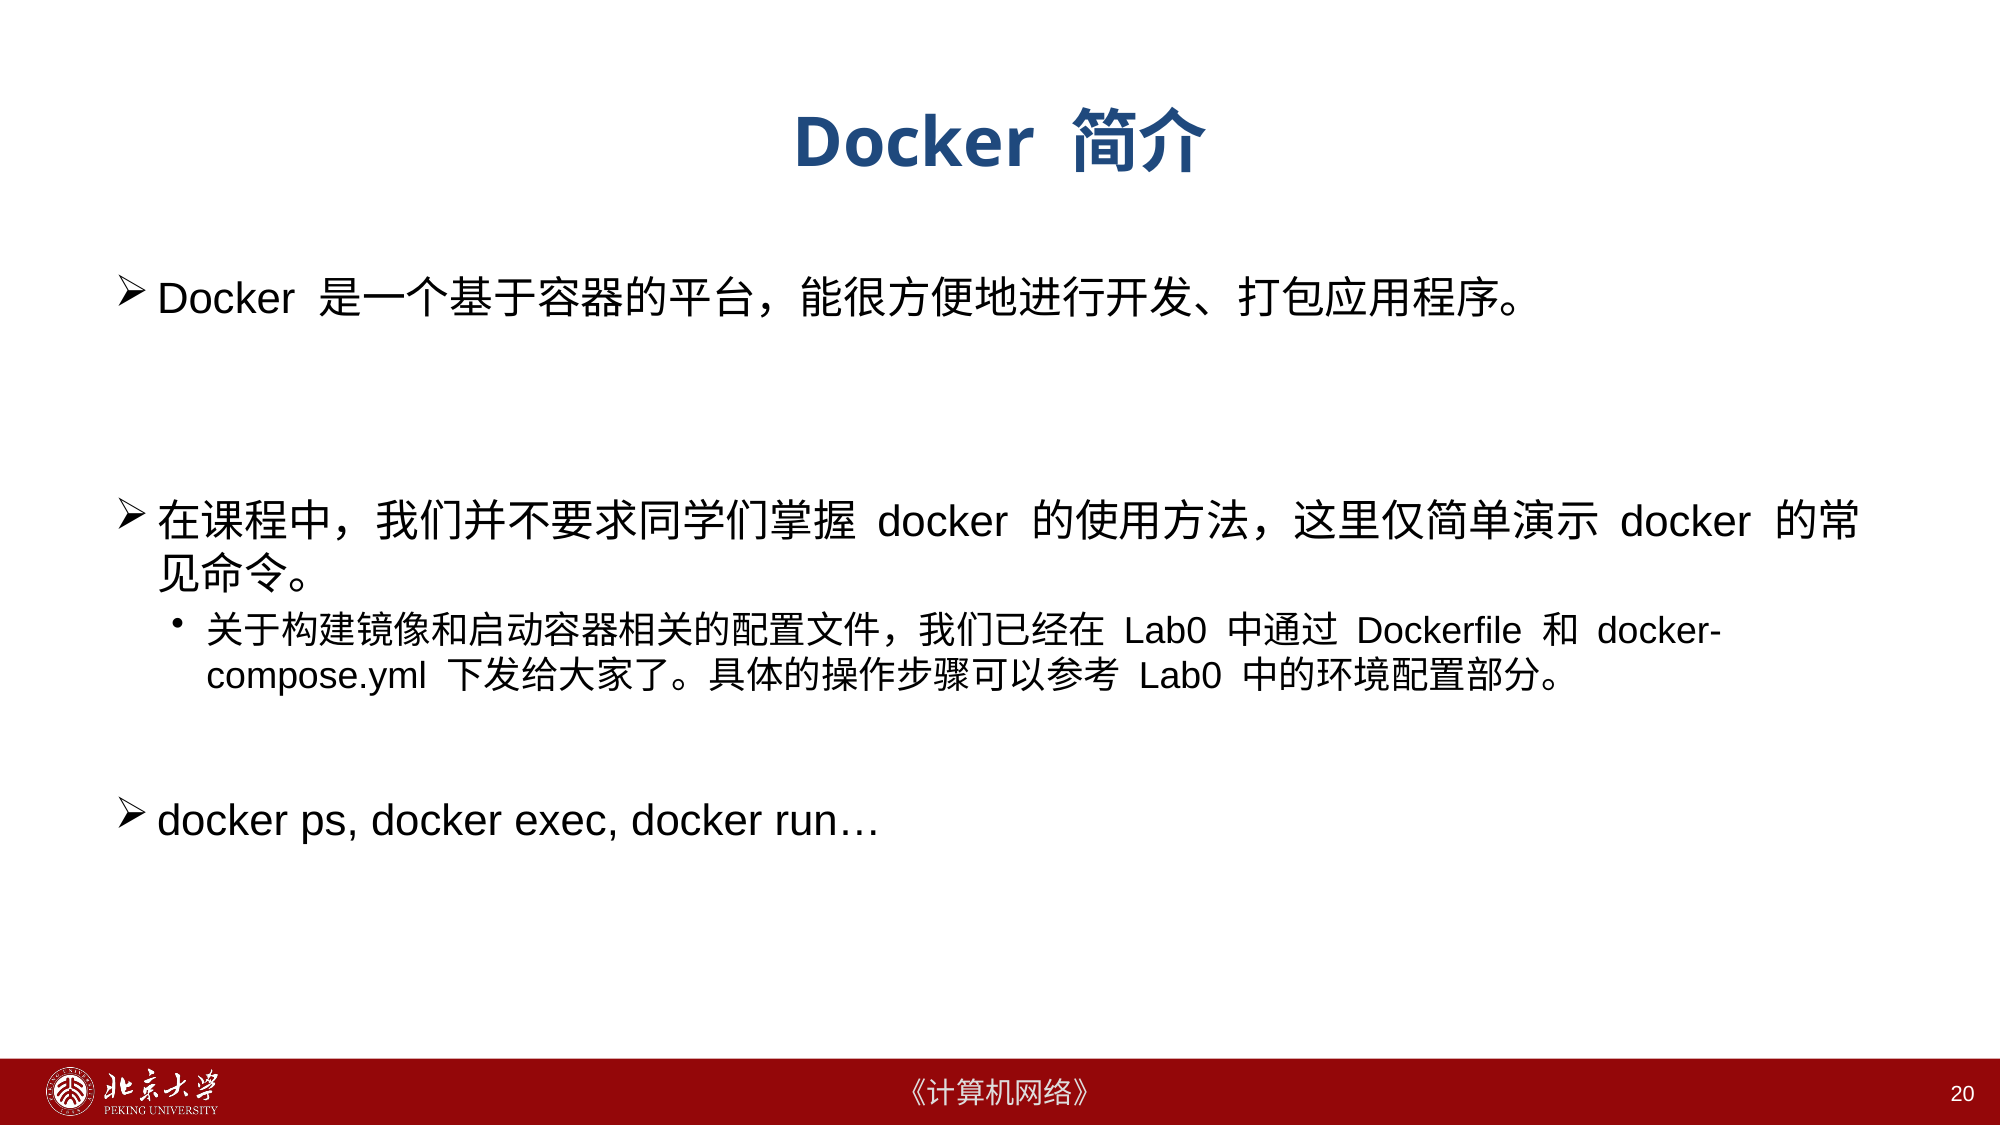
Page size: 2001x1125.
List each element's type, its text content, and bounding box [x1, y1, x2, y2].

list Docker 是一个基于容器的平台，能很方便地进行开发、打包应用程序。 在课程中，我们并不要求同学们掌握 docker 的使用方法，这里仅简单演示 docker 的常见命令。 关于构建镜像和启动容器相关的配置文件，我们已经在 Lab0 中通过 Dockerfile 和 docker-compose.yml 下发给大家了。具体的操作步骤可以参考 Lab0 中的环境配置部分。 docker ps, docker exec, docker run… [99, 262, 1900, 1005]
title Docker 简介 [99, 45, 1900, 233]
picture [46, 1067, 218, 1116]
slide_number 20 [1522, 1072, 1990, 1125]
